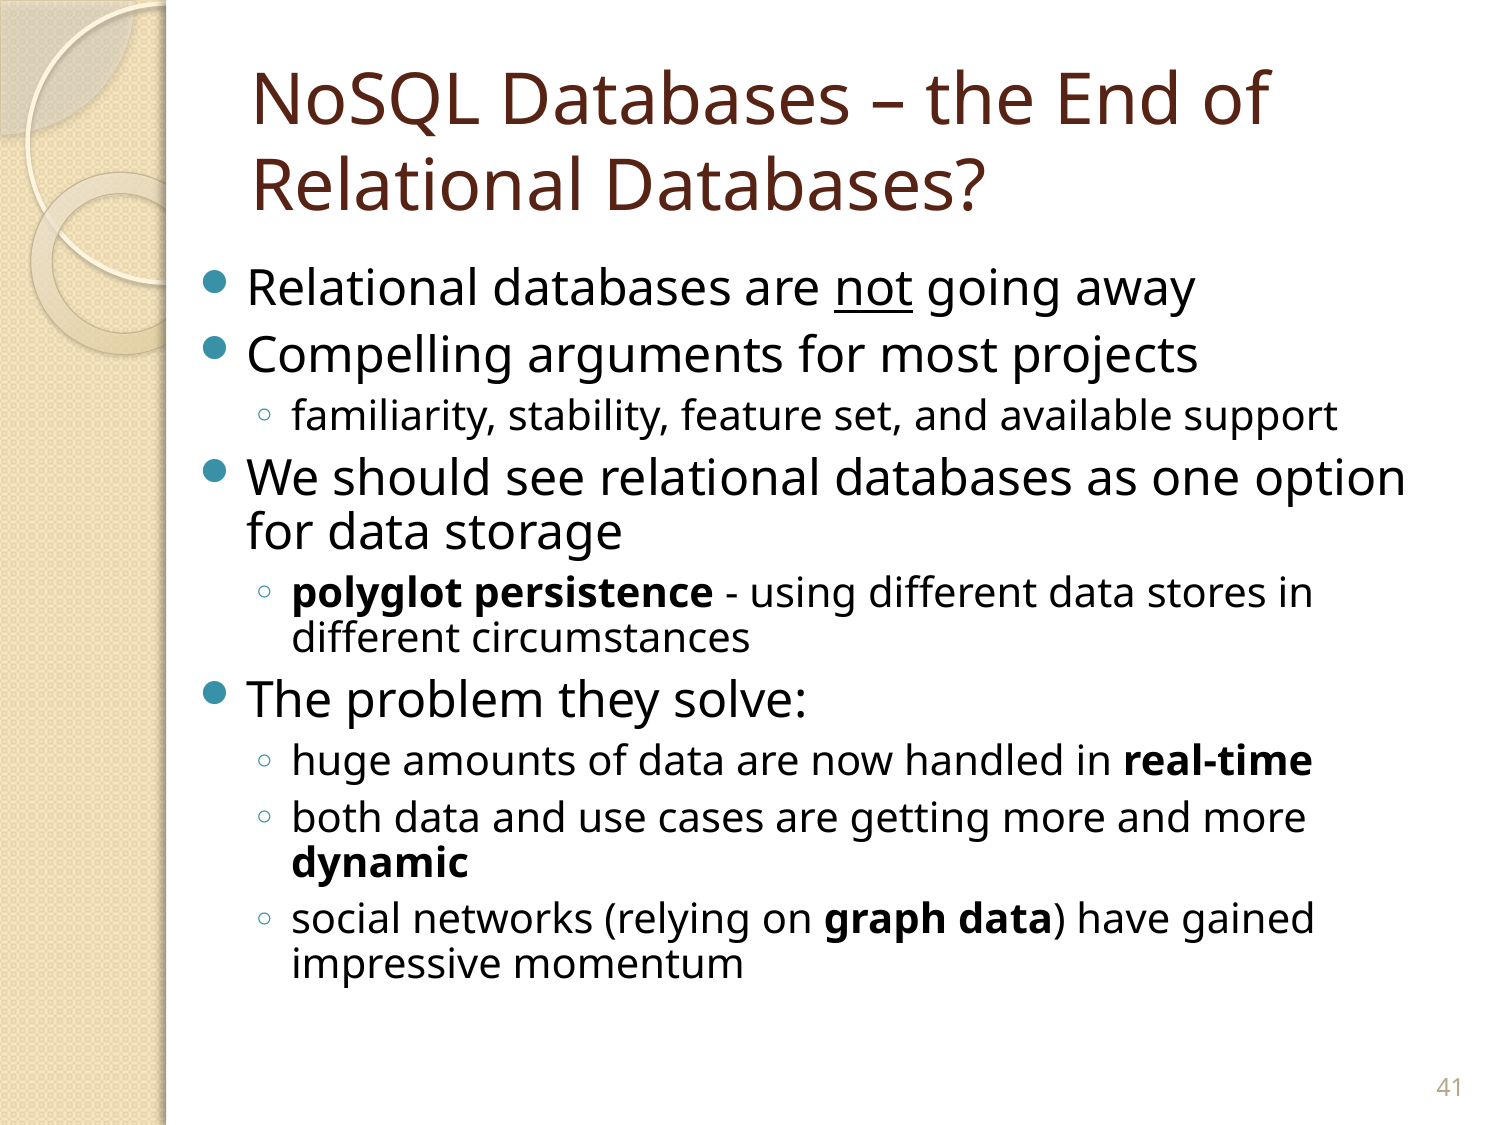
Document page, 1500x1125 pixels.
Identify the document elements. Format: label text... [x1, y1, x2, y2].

slide_number 41 [1413, 1034, 1488, 1113]
title NoSQL Databases – the End of Relational Databases? [235, 45, 1466, 233]
list Relational databases are not going away Compelling arguments for most projects familiarity, stability, feature set, and available support We should see relational databases as one option for data storage polyglot persistence - using different data stores in different circumstances The problem they solve: huge amounts of data are now handled in real-time both data and use cases are getting more and more dynamic social networks (relying on graph data) have gained impressive momentum [171, 255, 1459, 1015]
